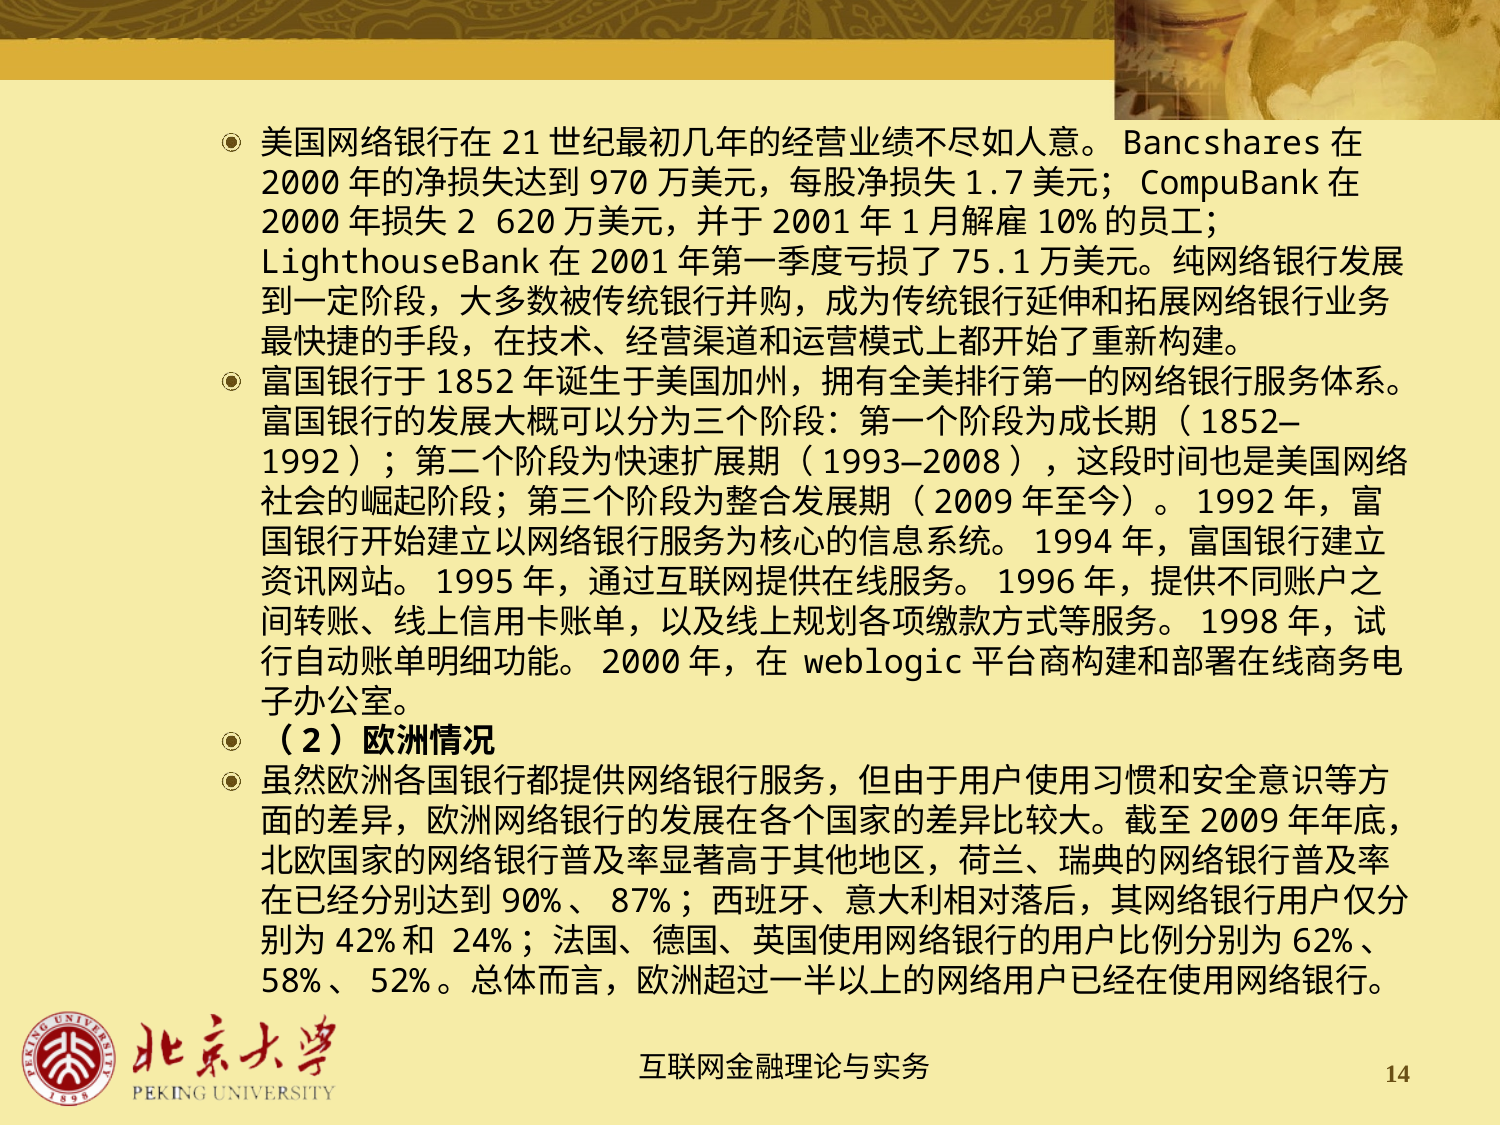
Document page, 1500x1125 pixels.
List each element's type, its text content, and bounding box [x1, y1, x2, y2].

picture [213, 123, 249, 159]
picture [0, 0, 1500, 120]
picture [19, 984, 339, 1109]
picture [213, 722, 249, 758]
slide_number 14 [1074, 1042, 1425, 1103]
text_box 美国网络银行在21世纪最初几年的经营业绩不尽如人意。Bancshares在2000年的净损失达到970万美元，每股净损失1.7美元；CompuBank在2000年损失2 620万美元，并于2001年1月解雇10%的员工；LighthouseBank在2001年第一季度亏损了75.1万美元。纯网络银行发展到一定阶段，大多数被传统银行并购，成为传统银行延伸和拓展网络银行业务最快捷的手段，在技术、经营渠道和运营模式上都开始了重新构建。 富国银行于1852年诞生于美国加州，拥有全美排行第一的网络银行服务体系。富国银行的发展大概可以分为三个阶段：第一个阶段为成长期（1852—1992）；第二个阶段为快速扩展期（1993—2008），这段时间也是美国网络社会的崛起阶段；第三个阶段为整合发展期（2009年至今）。1992年，富国银行开始建立以网络银行服务为核心的信息系统。1994年，富国银行建立资讯网站。1995年，通过互联网提供在线服务。1996年，提供不同账户之间转账、线上信用卡账单，以及线上规划各项缴款方式等服务。1998年，试行自动账单明细功能。2000年，在 weblogic平台商构建和部署在线商务电子办公室。 （2）欧洲情况 虽然欧洲各国银行都提供网络银行服务，但由于用户使用习惯和安全意识等方面的差异，欧洲网络银行的发展在各个国家的差异比较大。截至2009年年底，北欧国家的网络银行普及率显著高于其他地区，荷兰、瑞典的网络银行普及率在已经分别达到90%、87%；西班牙、意大利相对落后，其网络银行用户仅分别为42%和 24%；法国、德国、英国使用网络银行的用户比例分别为62%、58%、52%。总体而言，欧洲超过一半以上的网络用户已经在使用网络银行。 [123, 113, 1425, 1007]
picture [213, 362, 249, 398]
picture [213, 762, 249, 798]
